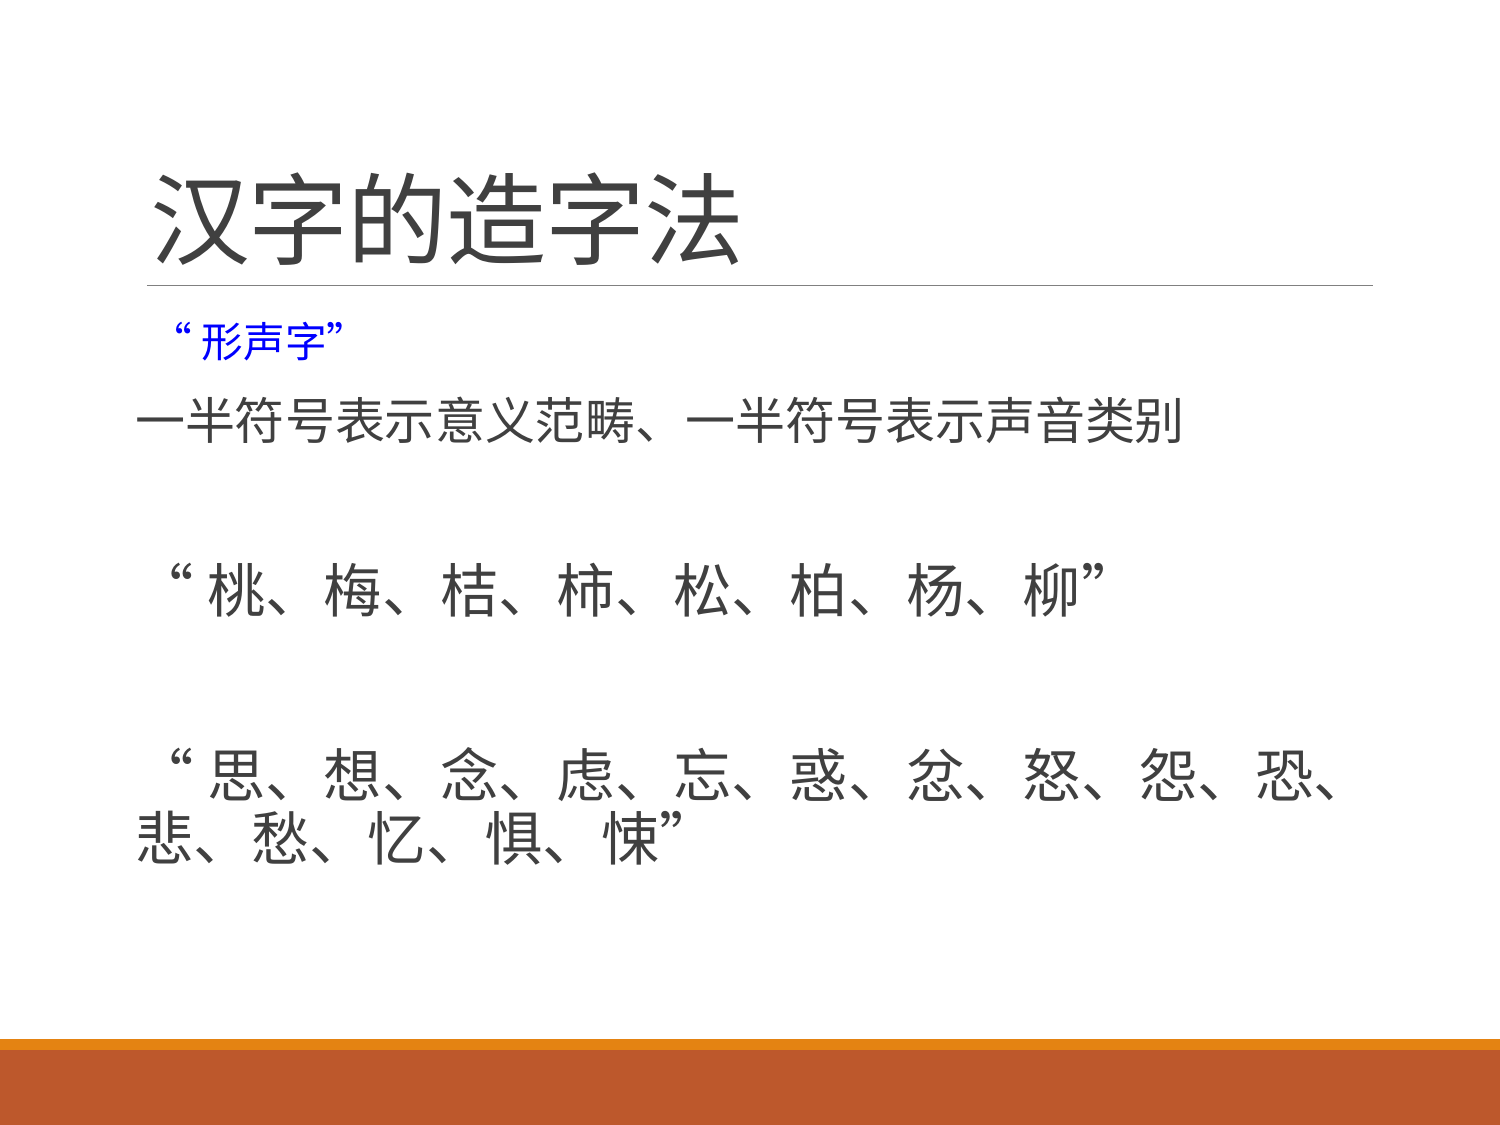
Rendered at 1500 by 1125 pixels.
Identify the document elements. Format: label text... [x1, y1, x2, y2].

title 汉字的造字法 [135, 47, 1373, 285]
list “形声字” 一半符号表示意义范畴、一半符号表示声音类别 “桃、梅、桔、柿、松、柏、杨、柳” “思、想、念、虑、忘、惑、忿、怒、怨、恐、悲、愁、忆、惧、悚” [135, 314, 1373, 975]
